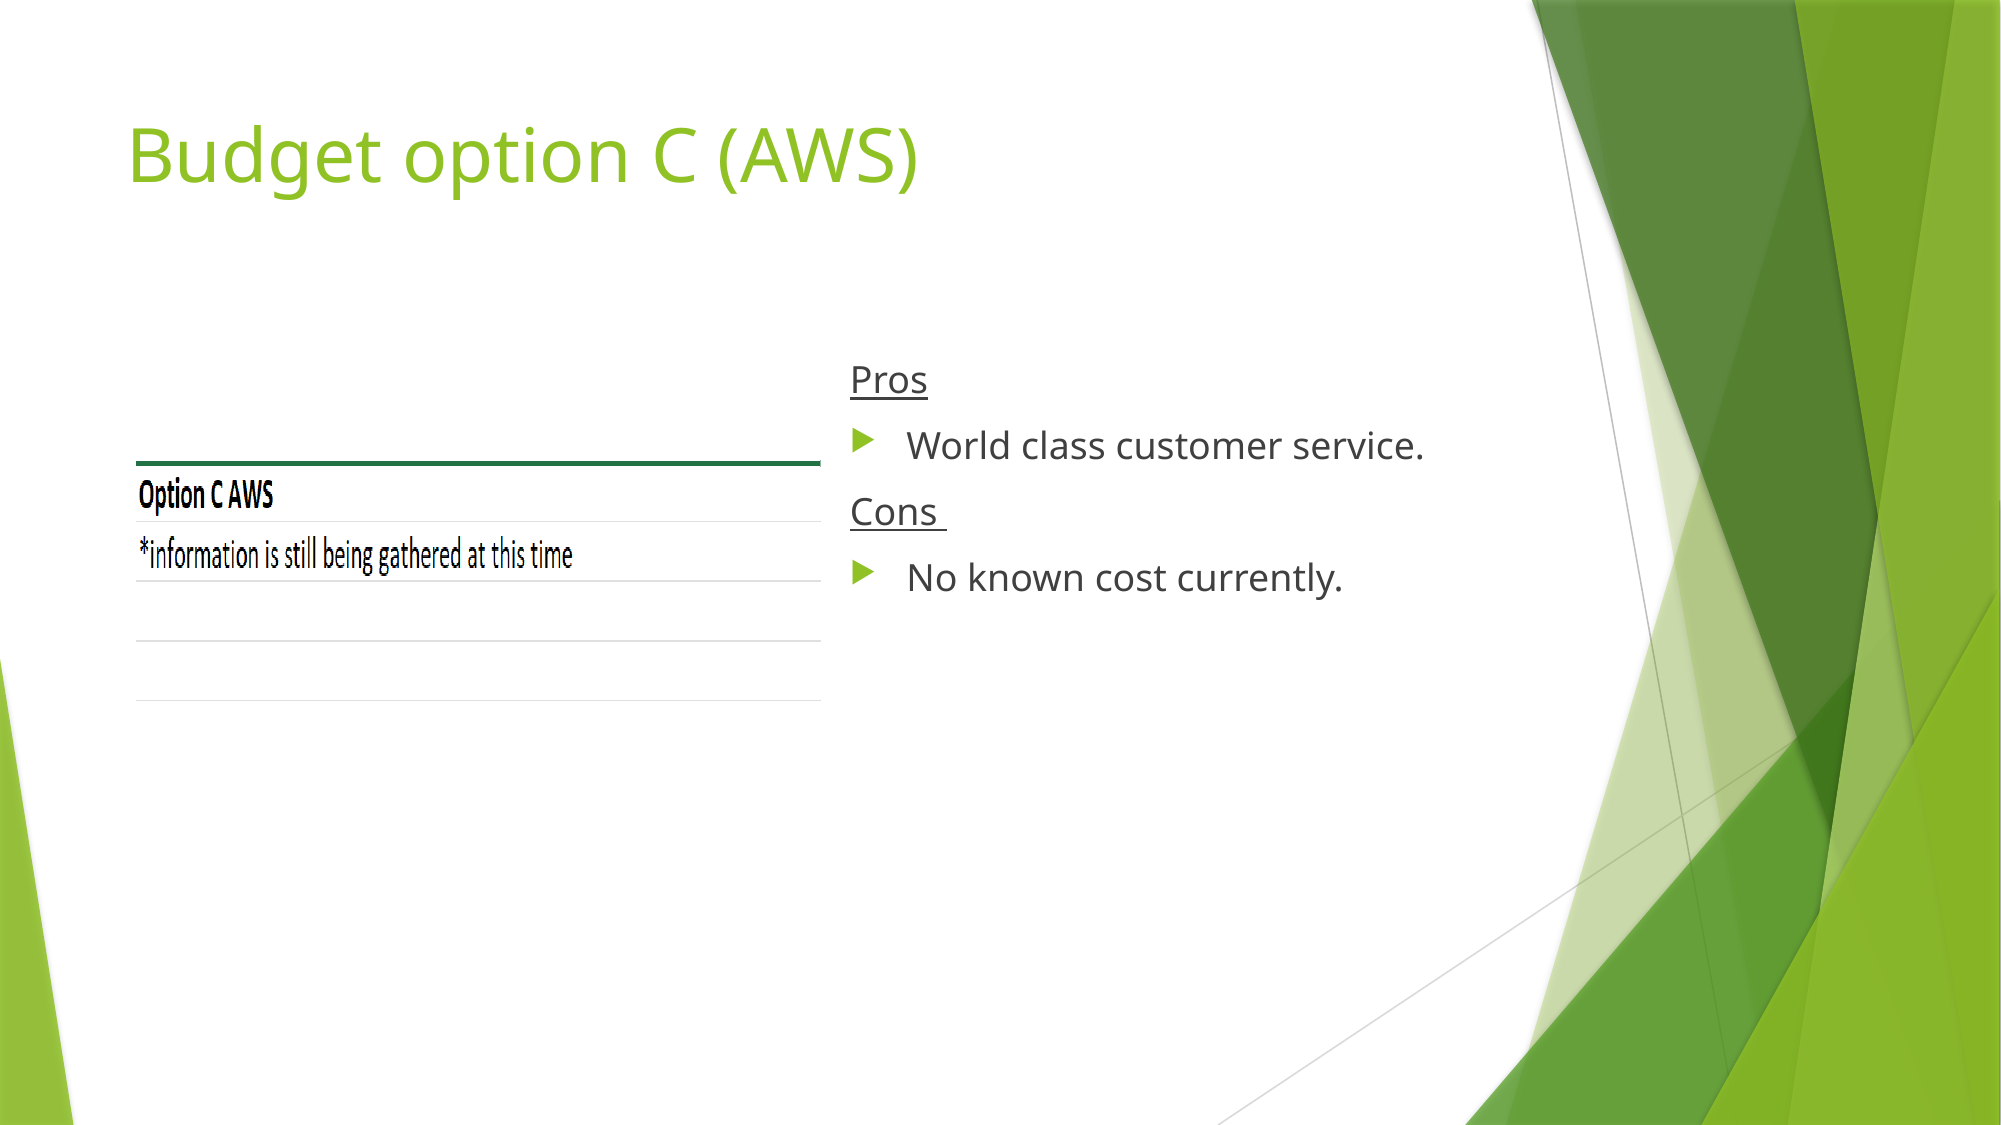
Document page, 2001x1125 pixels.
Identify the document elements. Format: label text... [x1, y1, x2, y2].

title Budget option C (AWS) [111, 99, 1522, 317]
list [135, 460, 822, 719]
list Pros World class customer service. Cons No known cost currently. [834, 348, 1522, 986]
